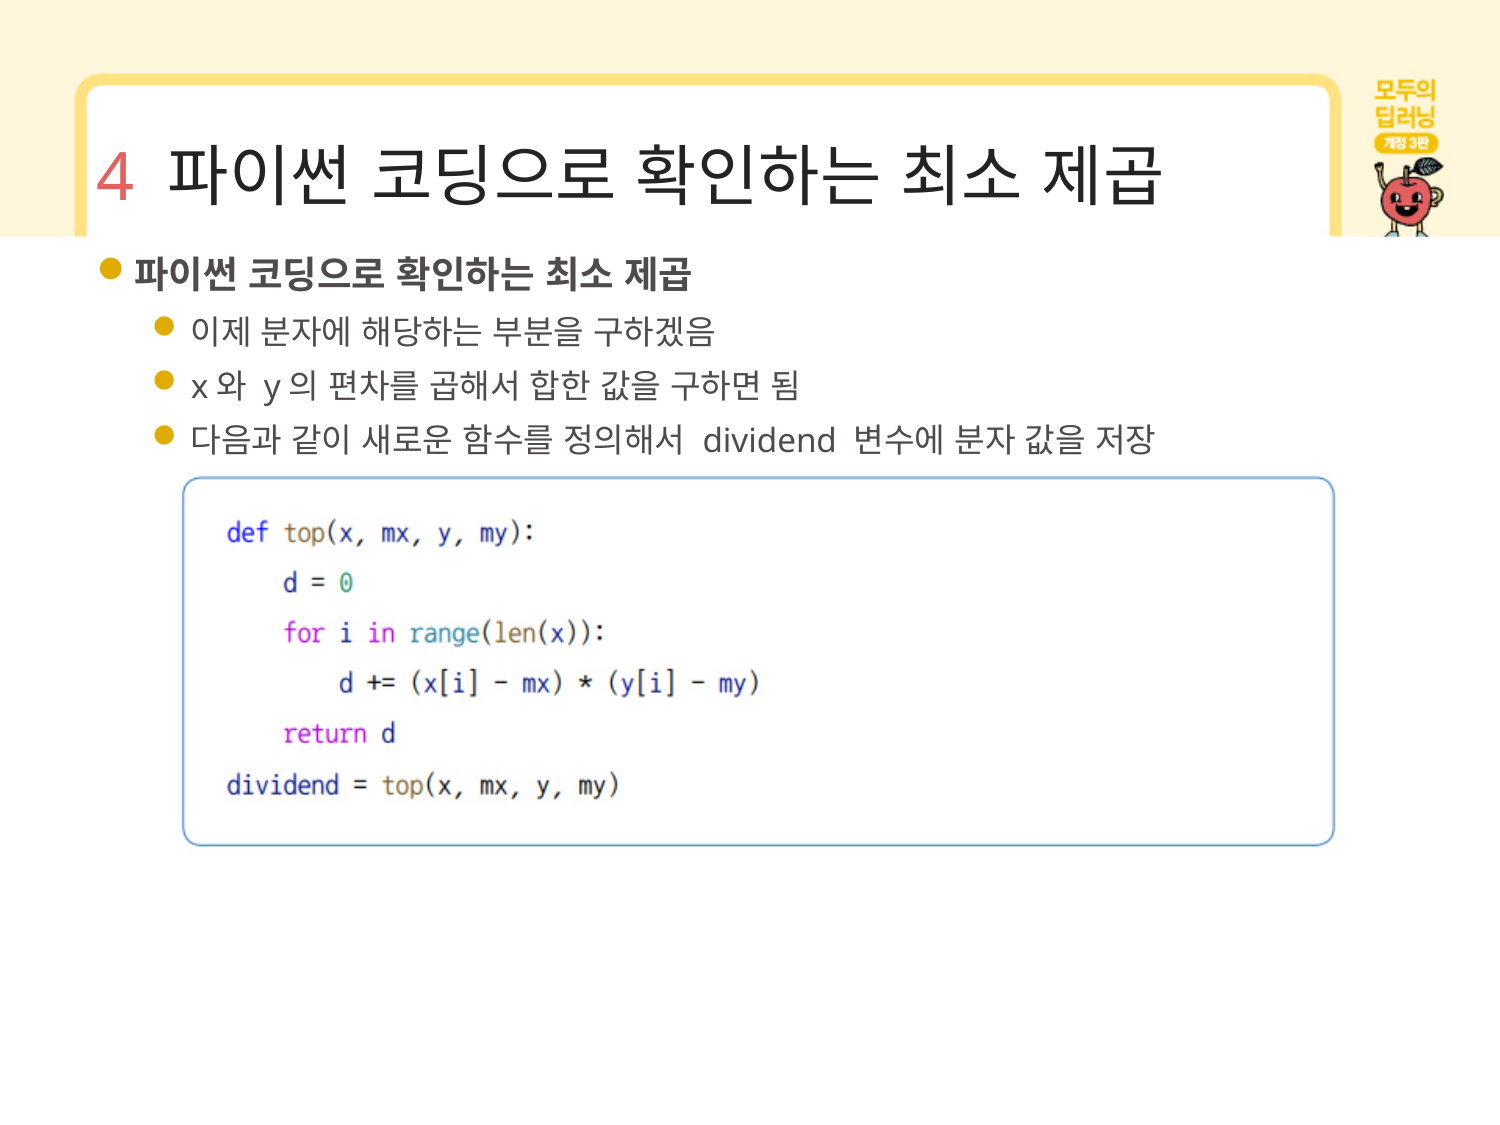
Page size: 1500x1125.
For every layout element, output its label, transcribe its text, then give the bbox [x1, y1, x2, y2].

title 4 파이썬 코딩으로 확인하는 최소 제곱 [81, 90, 1412, 222]
picture [0, 0, 1500, 1125]
list 파이썬 코딩으로 확인하는 최소 제곱 이제 분자에 해당하는 부분을 구하겠음 x와 y의 편차를 곱해서 합한 값을 구하면 됨 다음과 같이 새로운 함수를 정의해서 dividend 변수에 분자 값을 저장 [81, 239, 1412, 1054]
